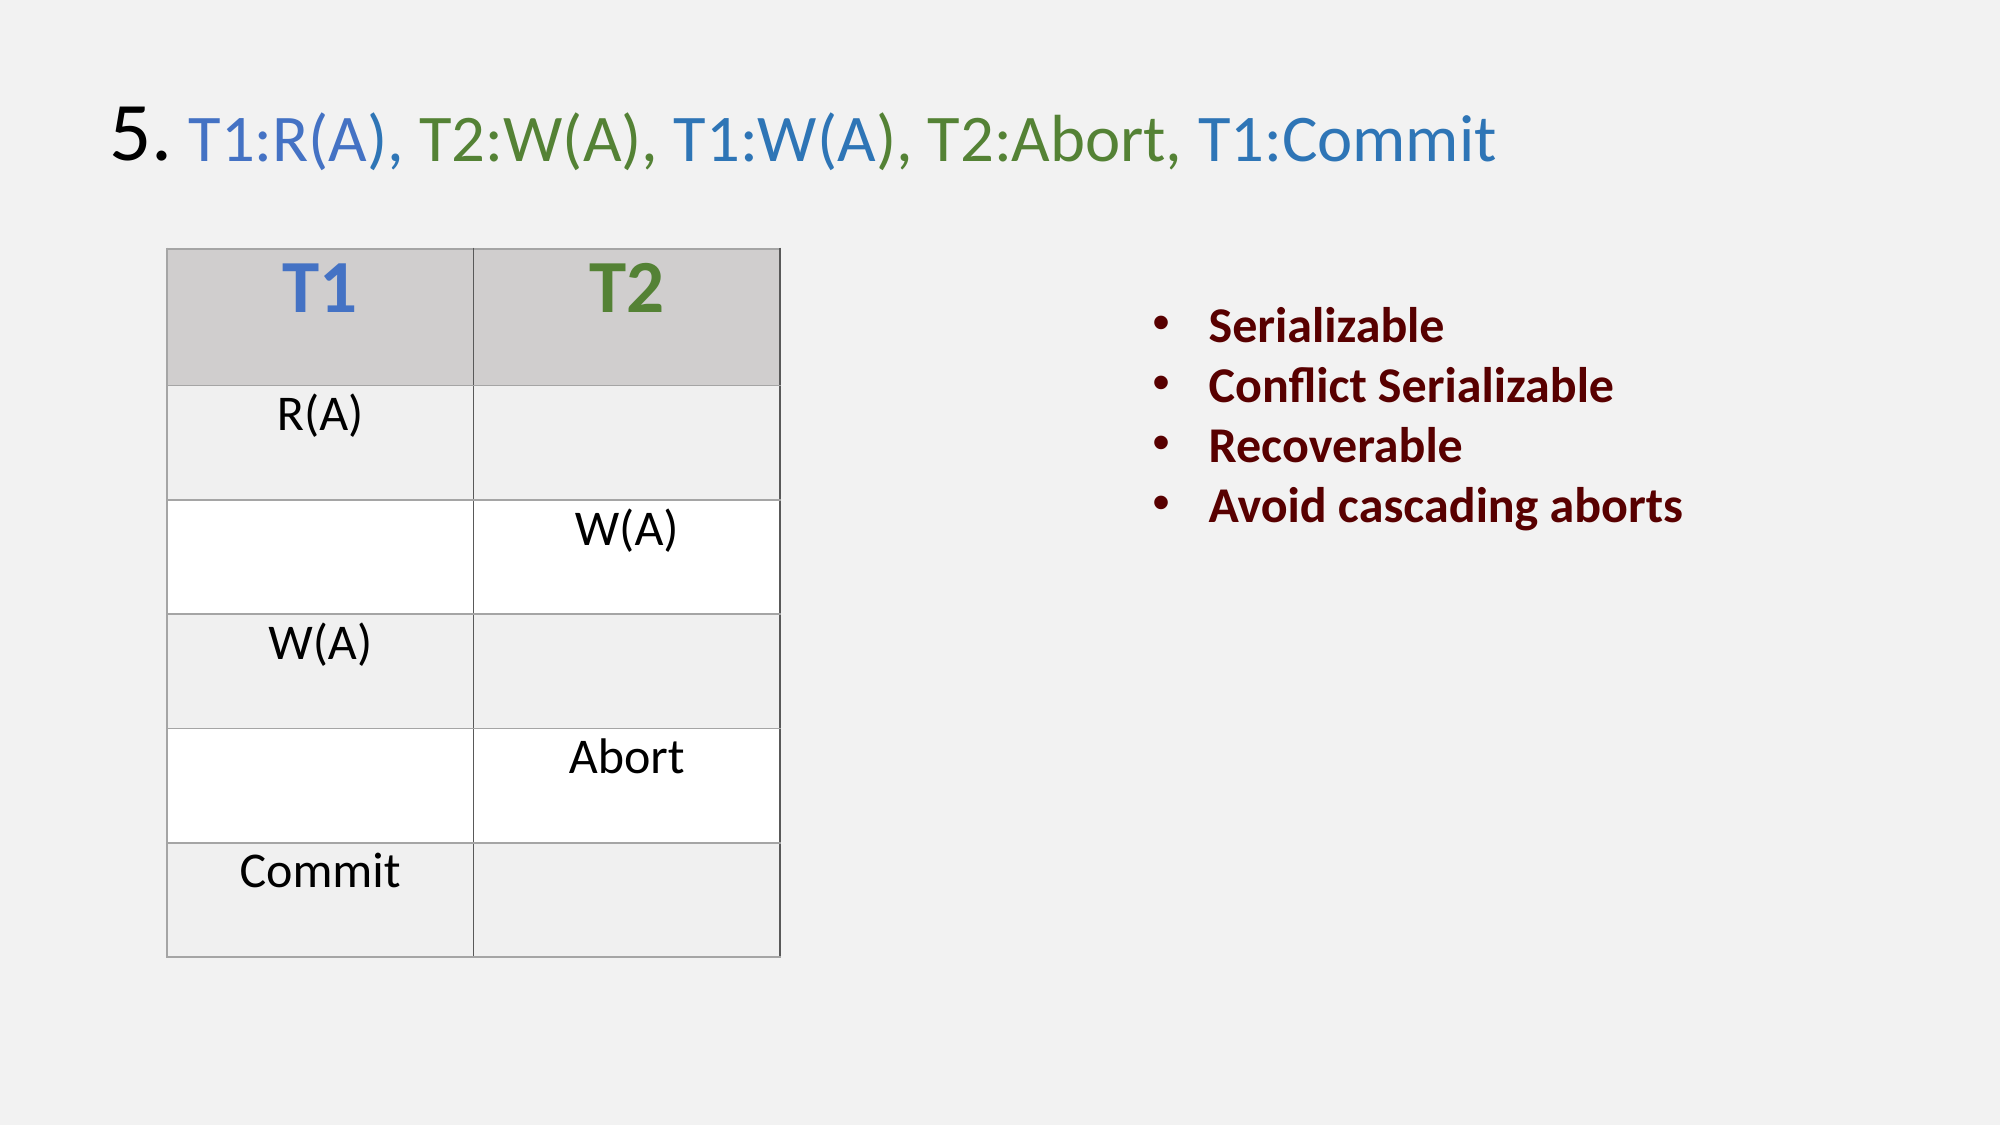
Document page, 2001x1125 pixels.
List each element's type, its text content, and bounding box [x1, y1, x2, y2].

table_cell W(A) [168, 615, 473, 728]
table_cell [474, 386, 779, 499]
table_header T2 [474, 250, 779, 385]
table_cell [474, 615, 779, 728]
table_cell W(A) [474, 501, 779, 613]
table_cell R(A) [168, 386, 473, 499]
table_cell [168, 729, 473, 842]
text_box Serializable Conflict Serializable Recoverable Avoid cascading aborts [1137, 284, 1713, 540]
table_cell Abort [474, 729, 779, 842]
table_cell Commit [168, 844, 473, 956]
table_cell [168, 501, 473, 613]
table_cell [474, 844, 779, 956]
text_box 5. [94, 70, 188, 185]
text_box T1:R(A), T2:W(A), T1:W(A), T2:Abort, T1:Commit [188, 87, 1512, 182]
table_header T1 [168, 250, 473, 385]
